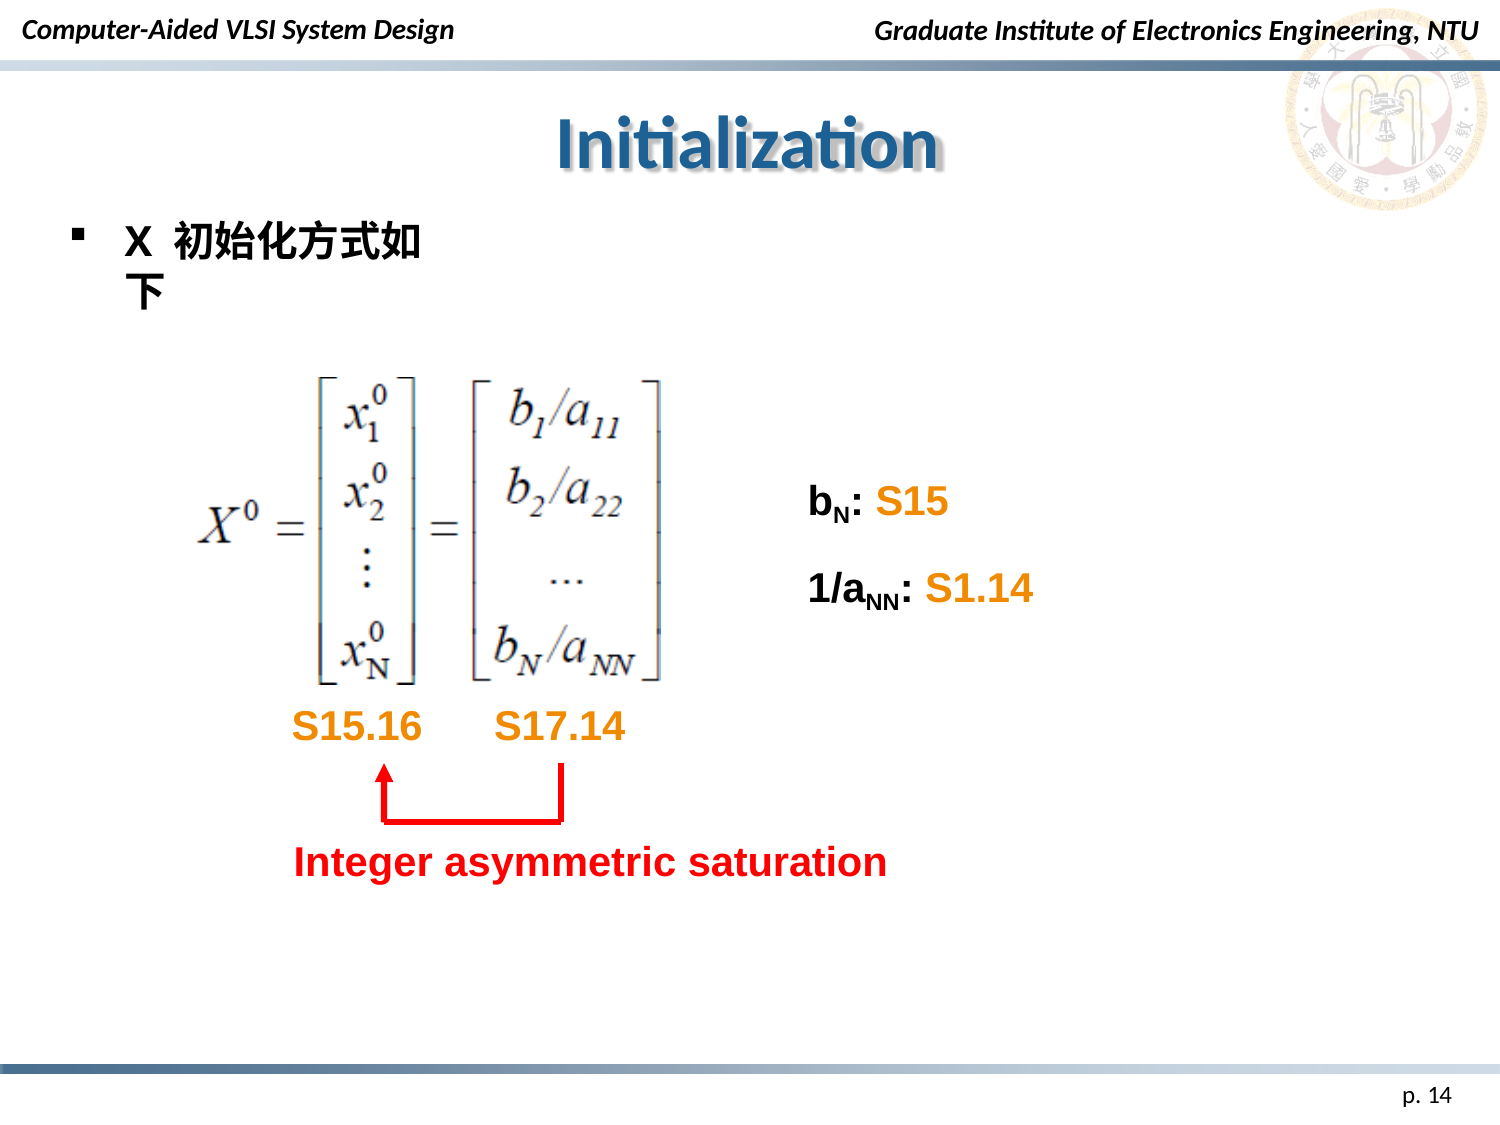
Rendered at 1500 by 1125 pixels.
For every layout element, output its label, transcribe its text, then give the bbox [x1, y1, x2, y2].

text_box S17.14 [492, 696, 629, 749]
text_box Computer-Aided VLSI System Design [19, 8, 461, 46]
text_box Initialization [553, 91, 948, 184]
picture [0, 8, 1500, 211]
slide_number p. 14 [1400, 1082, 1461, 1125]
text_box S15.16 [289, 696, 426, 749]
text_box Integer asymmetric saturation [291, 832, 891, 885]
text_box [374, 763, 565, 826]
picture [560, 117, 946, 176]
text_box Graduate Institute of Electronics Engineering, NTU [872, 9, 1484, 47]
picture [195, 377, 661, 685]
text_box X 初始化方式如下 [66, 212, 458, 315]
picture [0, 1064, 1500, 1074]
text_box bN: S15 1/aNN: S1.14 [801, 440, 1047, 616]
